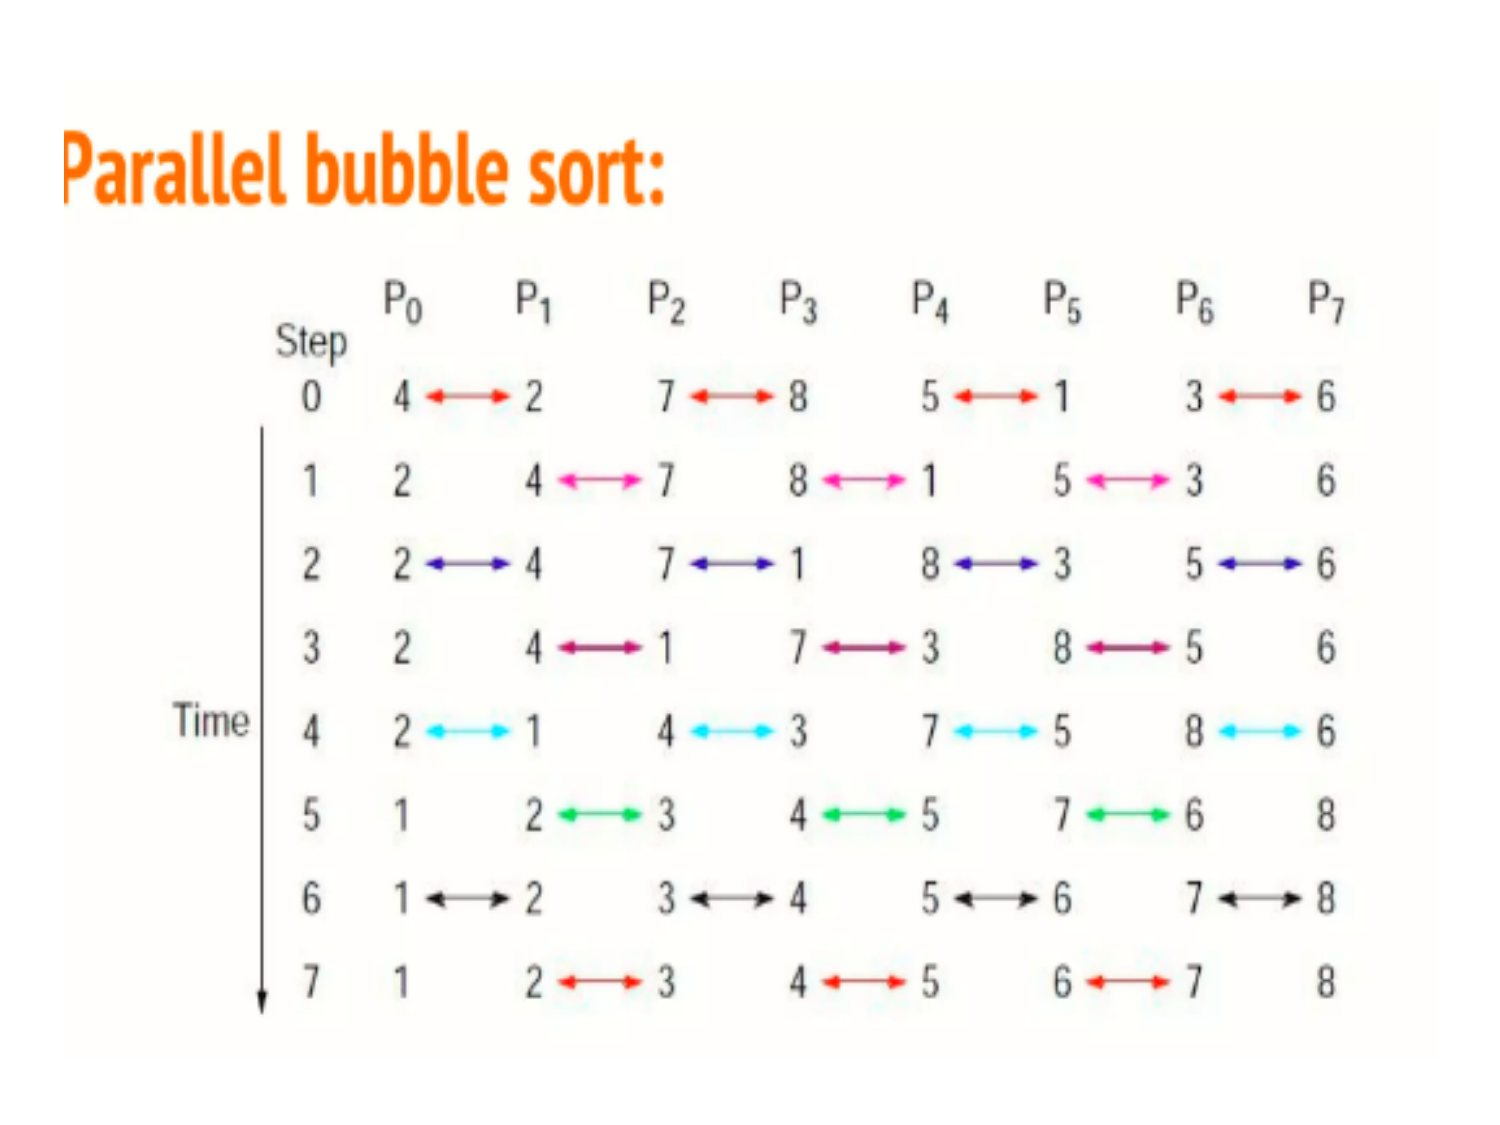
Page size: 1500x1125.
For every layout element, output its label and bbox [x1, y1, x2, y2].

list [64, 77, 1438, 1059]
